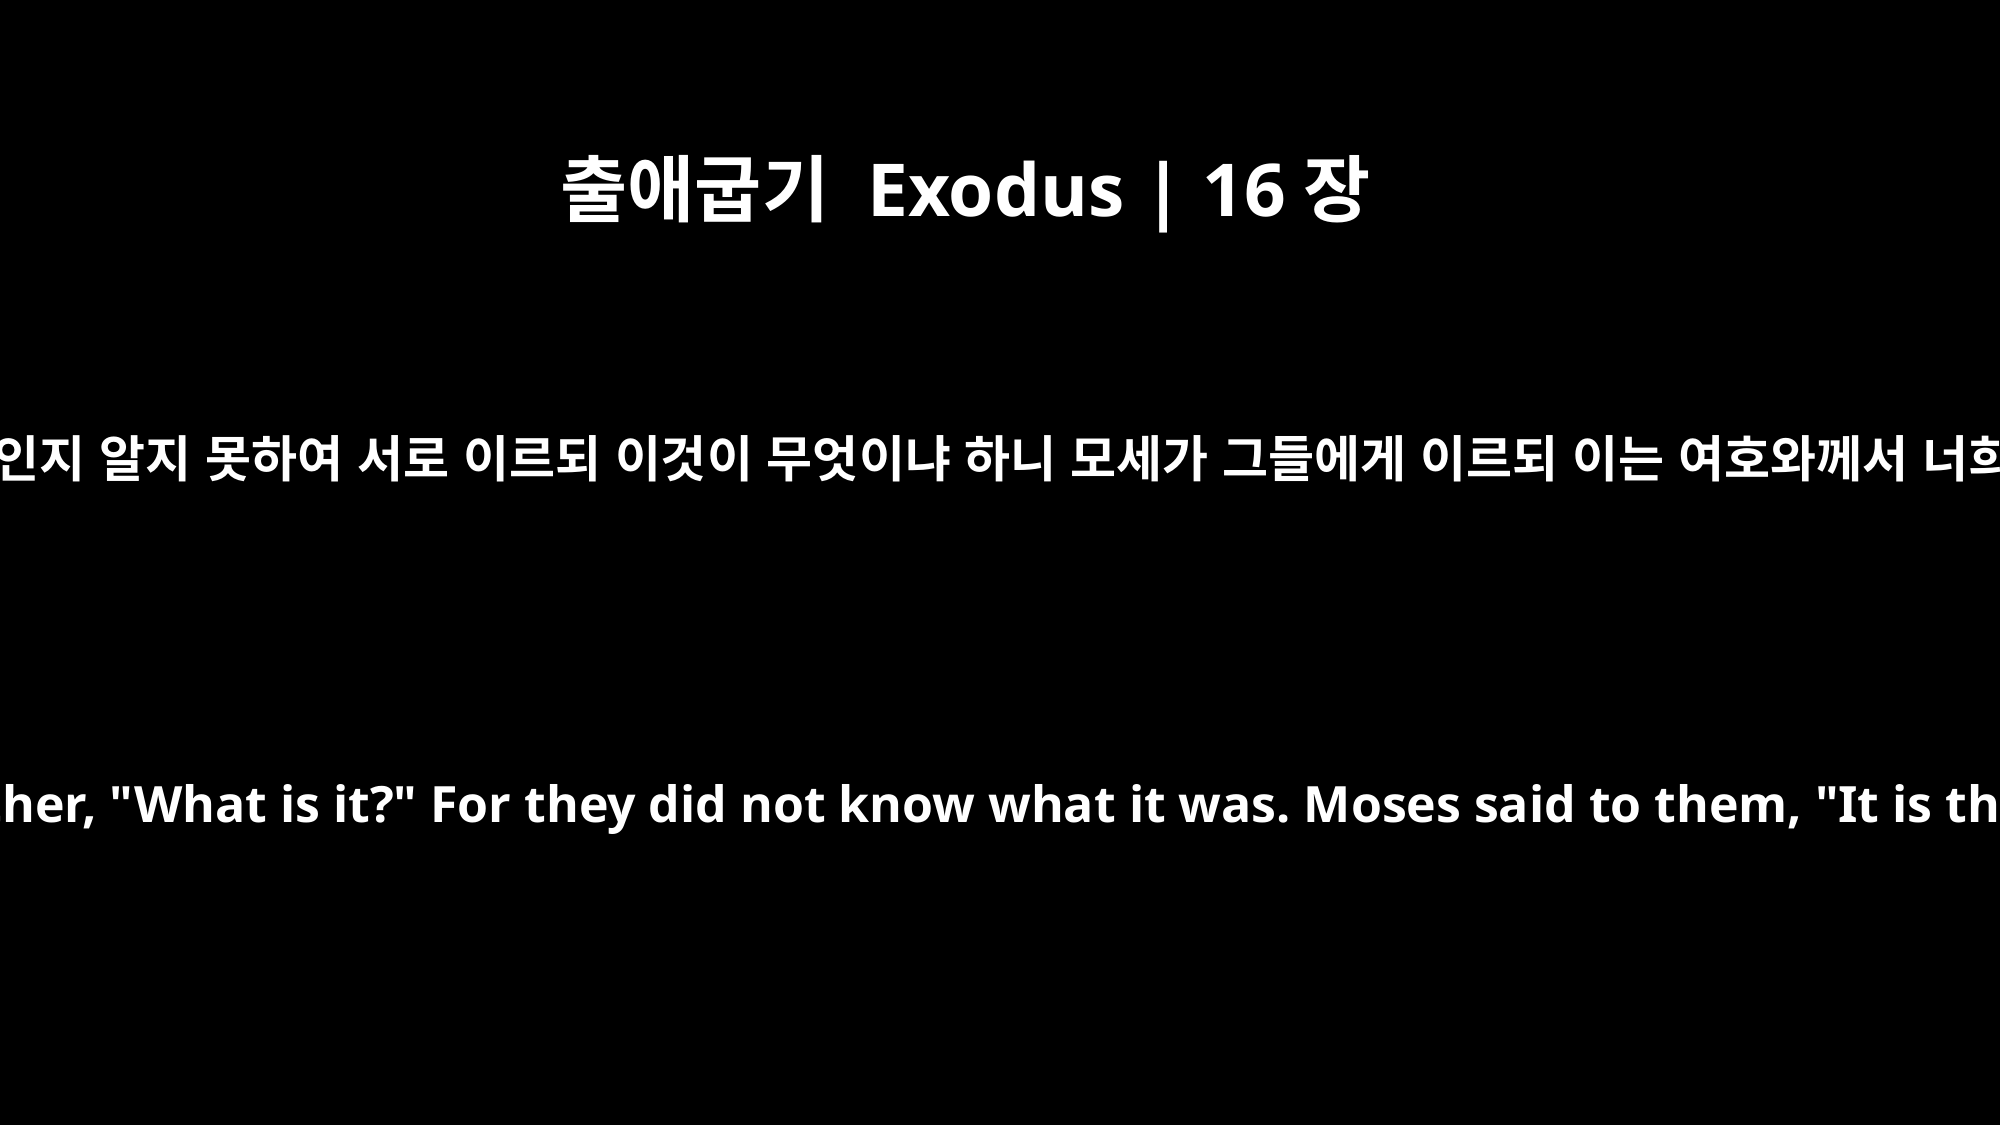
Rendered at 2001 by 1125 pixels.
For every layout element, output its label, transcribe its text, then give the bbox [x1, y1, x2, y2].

text_box 출애굽기 Exodus | 16장 [545, 136, 1387, 239]
text_box When the Israelites saw it, they said to each other, "What is it?" For they did not know what it was. Moses said to them, "It is the bread the LORD has given you to eat. [0, 764, 2000, 840]
text_box 15 이스라엘 자손이 보고 그것이 무엇인지 알지 못하여 서로 이르되 이것이 무엇이냐 하니 모세가 그들에게 이르되 이는 여호와께서 너희에게 주어 먹게 하신 양식이라 [0, 359, 2000, 495]
